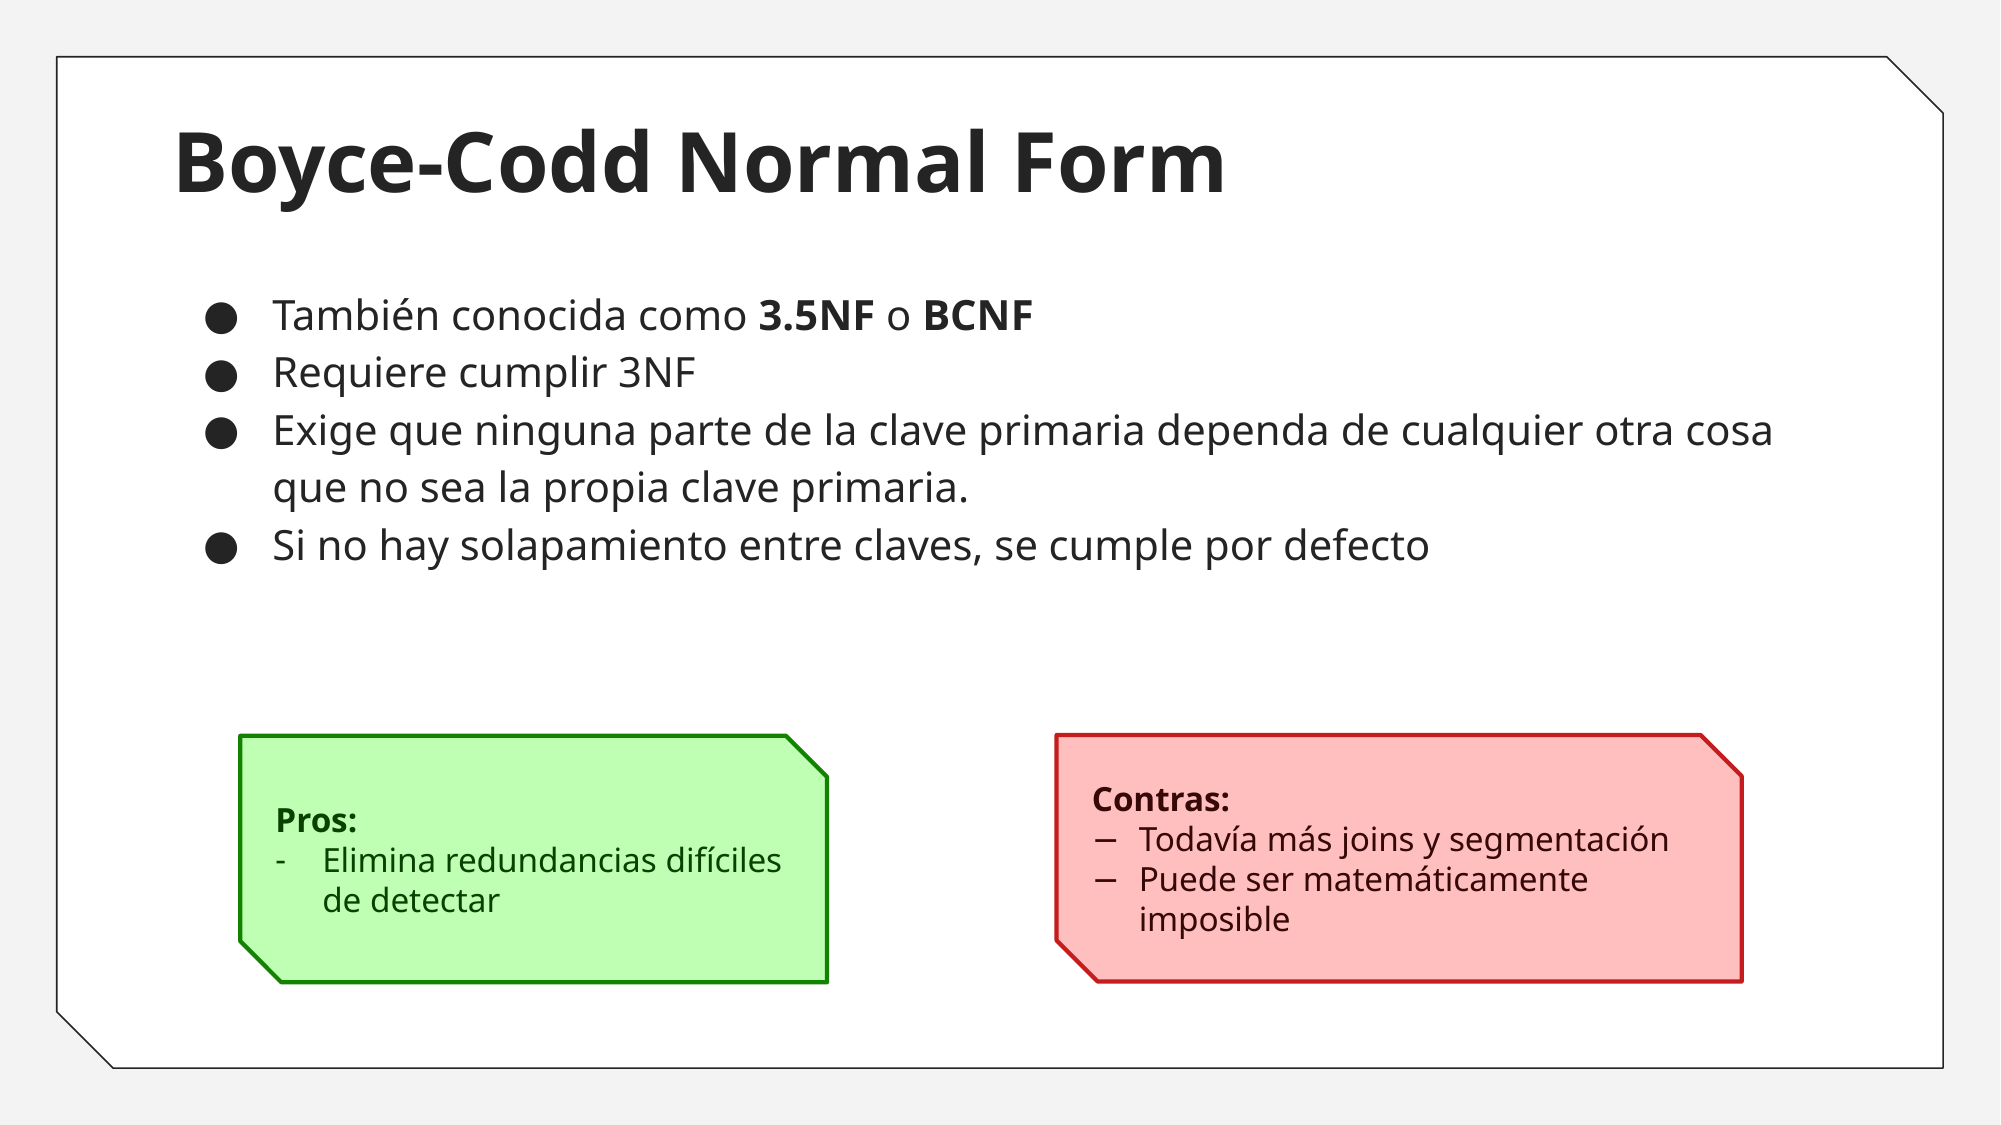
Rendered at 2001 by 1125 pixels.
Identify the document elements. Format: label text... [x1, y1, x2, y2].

list También conocida como 3.5NF o BCNF Requiere cumplir 3NF Exige que ninguna parte de la clave primaria dependa de cualquier otra cosa que no sea la propia clave primaria. Si no hay solapamiento entre claves, se cumple por defecto [157, 265, 1843, 1014]
text_box Contras: Todavía más joins y segmentación Puede ser matemáticamente imposible [1054, 732, 1744, 984]
text_box Pros: Elimina redundancias difíciles de detectar [238, 733, 830, 985]
title Boyce-Codd Normal Form [157, 93, 1843, 220]
